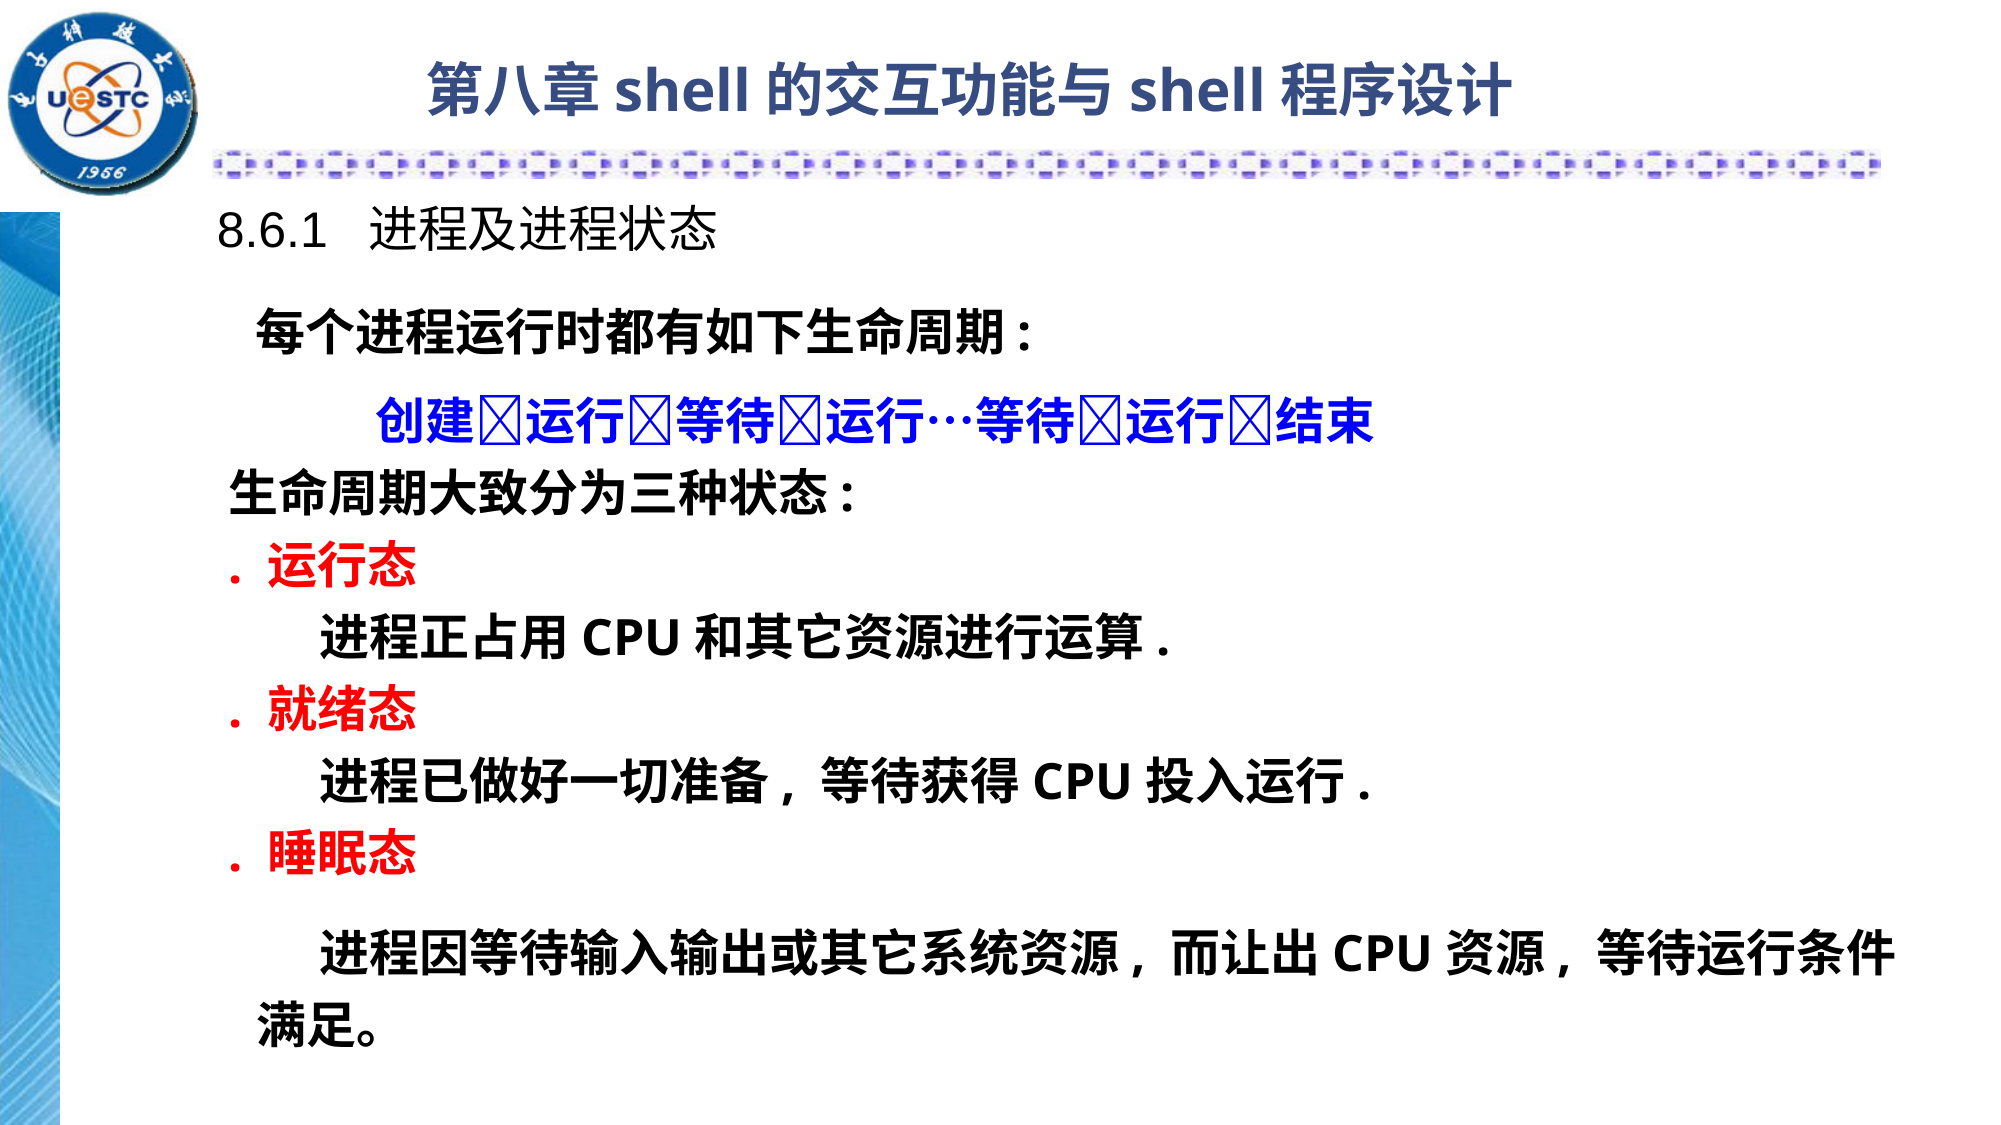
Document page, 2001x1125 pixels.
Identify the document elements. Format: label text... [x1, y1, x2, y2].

picture [7, 0, 198, 197]
list 每个进程运行时都有如下生命周期: 创建运行等待运行…等待运行结束 生命周期大致分为三种状态: . 运行态 进程正占用CPU和其它资源进行运算. . 就绪态 进程已做好一切准备, 等待获得CPU投入运行. . 睡眠态 进程因等待输入输出或其它系统资源, 而让出CPU资源, 等待运行条件满足。 [213, 284, 1953, 985]
picture [212, 149, 1881, 179]
picture [0, 212, 60, 1125]
title 第八章shell的交互功能与shell程序设计 [410, 53, 1557, 126]
text_box 8.6.1 进程及进程状态 [202, 190, 939, 265]
